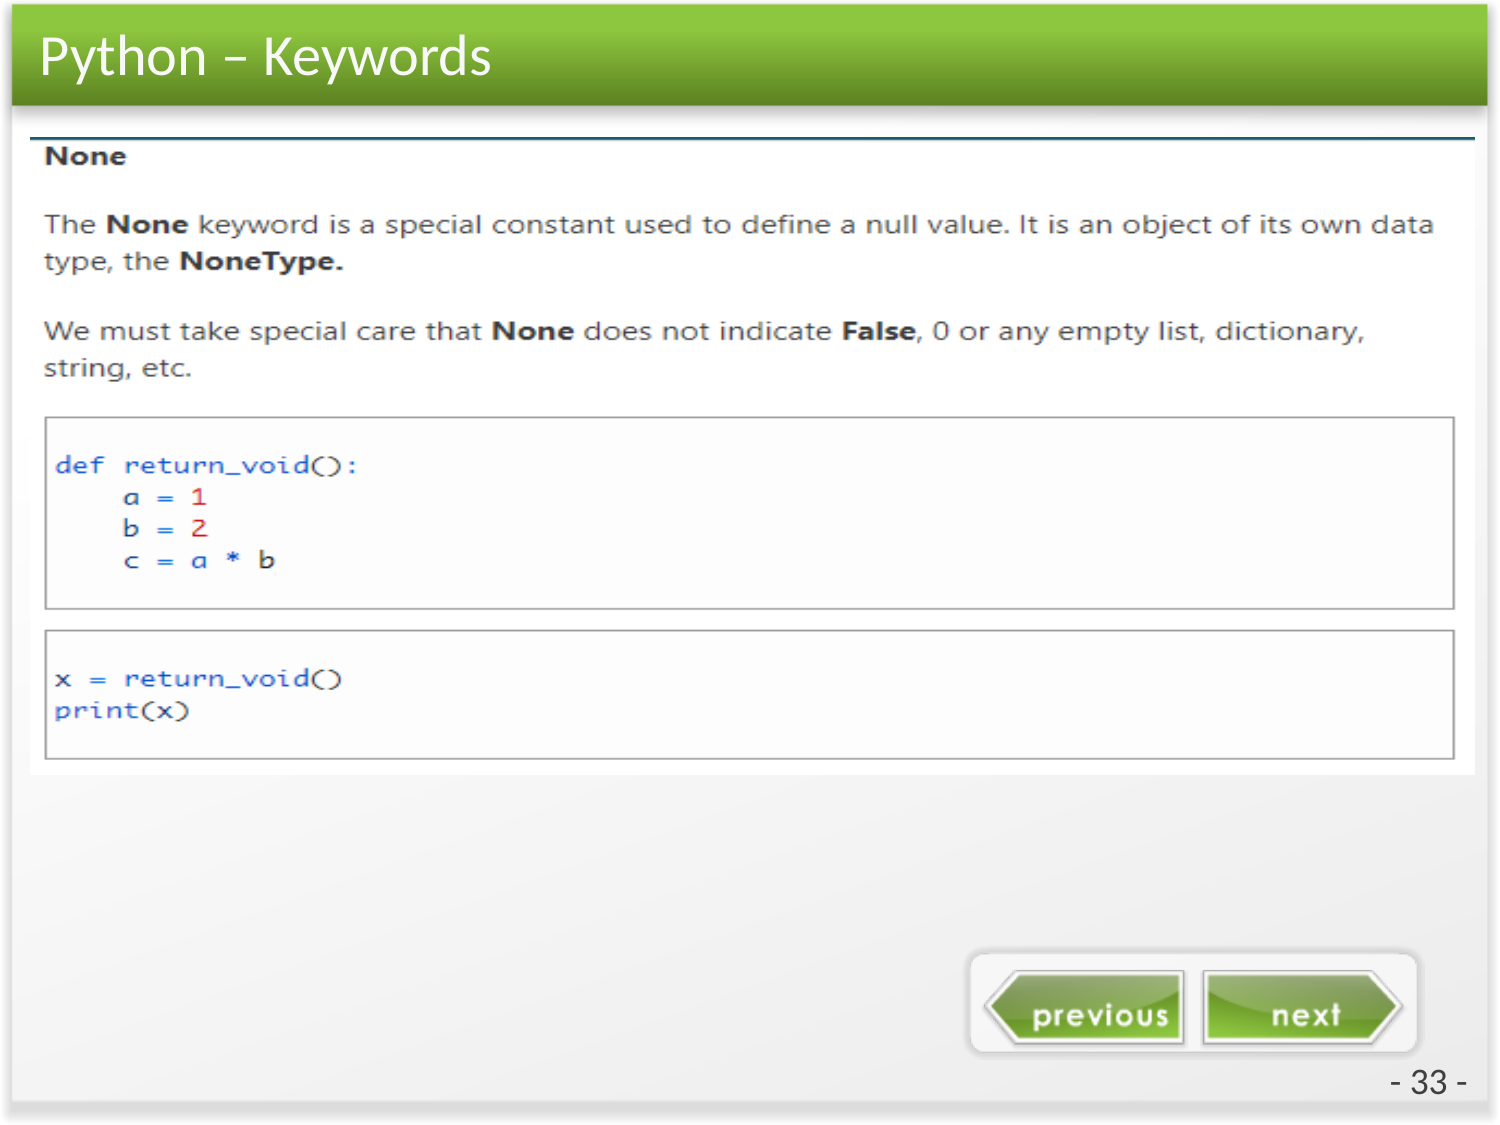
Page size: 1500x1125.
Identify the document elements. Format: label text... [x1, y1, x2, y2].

title Python – Keywords [24, 10, 1475, 99]
picture [0, 0, 1500, 1125]
slide_number - 33 - [1374, 1050, 1488, 1088]
